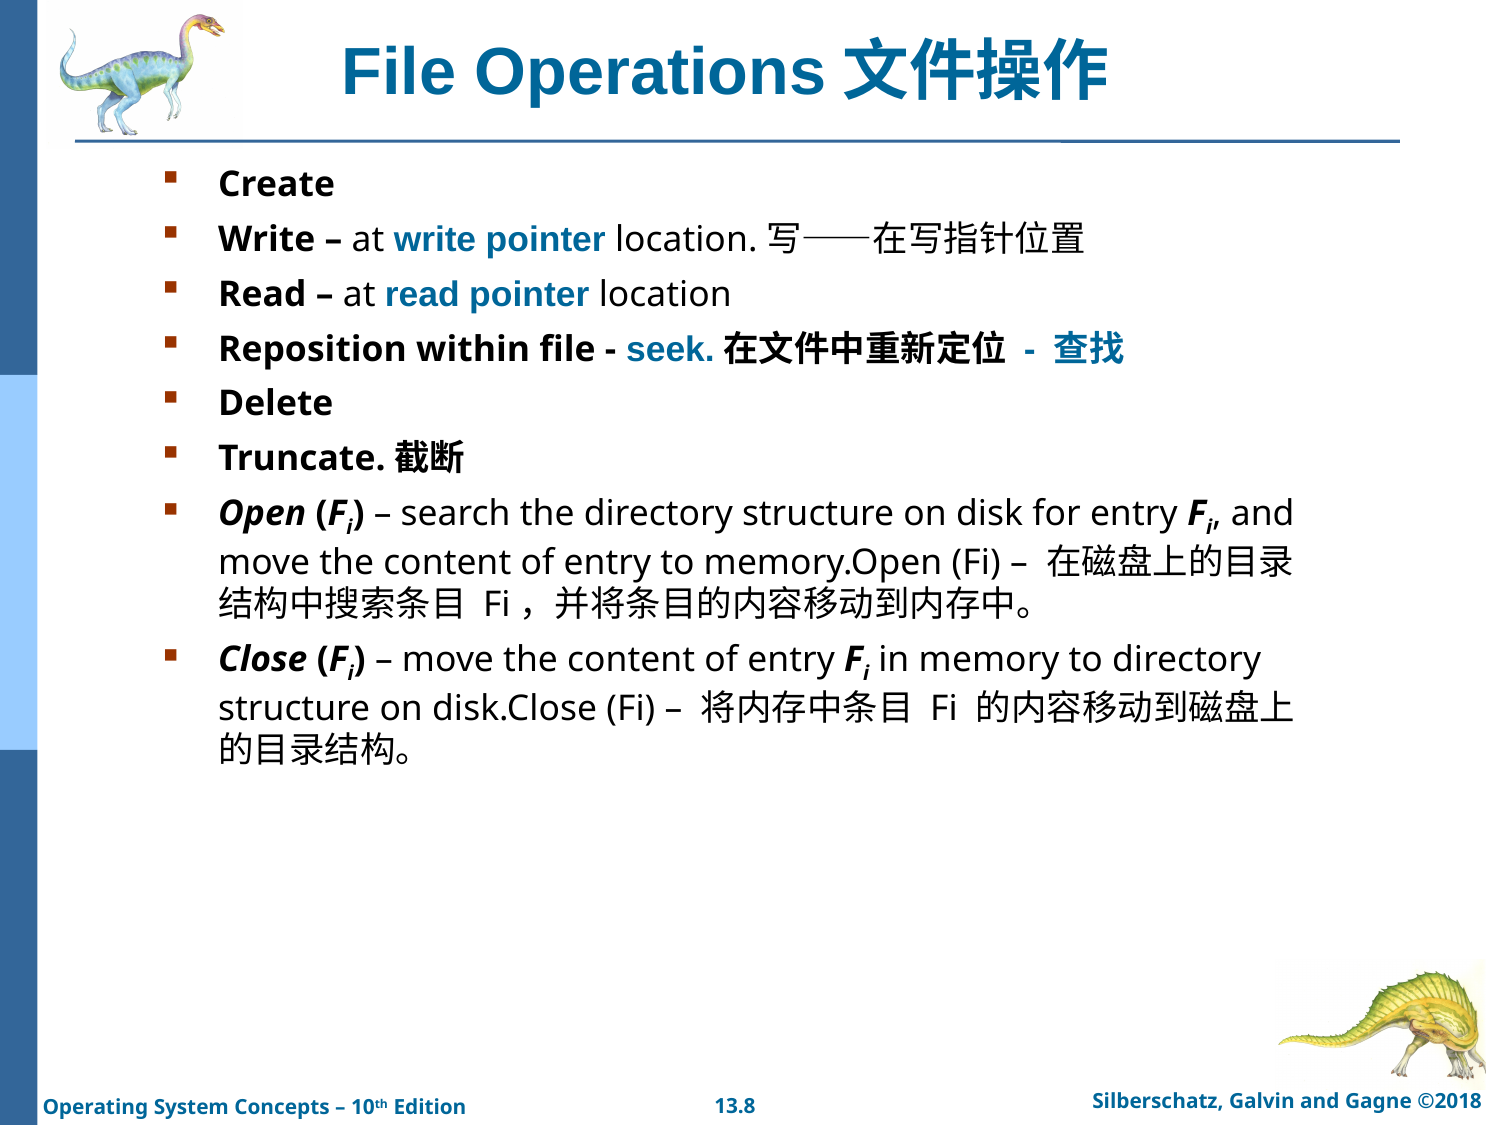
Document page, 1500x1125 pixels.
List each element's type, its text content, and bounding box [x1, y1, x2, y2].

list Create Write – at write pointer location.写——在写指针位置 Read – at read pointer location Reposition within file - seek.在文件中重新定位 - 查找 Delete Truncate.截断 Open (Fi) – search the directory structure on disk for entry Fi, and move the content of entry to memory.Open (Fi) – 在磁盘上的目录结构中搜索条目 Fi，并将条目的内容移动到内存中。 Close (Fi) – move the content of entry Fi in memory to directory structure on disk.Close (Fi) – 将内存中条目 Fi 的内容移动到磁盘上的目录结构。 [146, 153, 1311, 889]
title File Operations文件操作 [50, 20, 1401, 116]
picture [1275, 959, 1486, 1090]
picture [46, 0, 243, 149]
